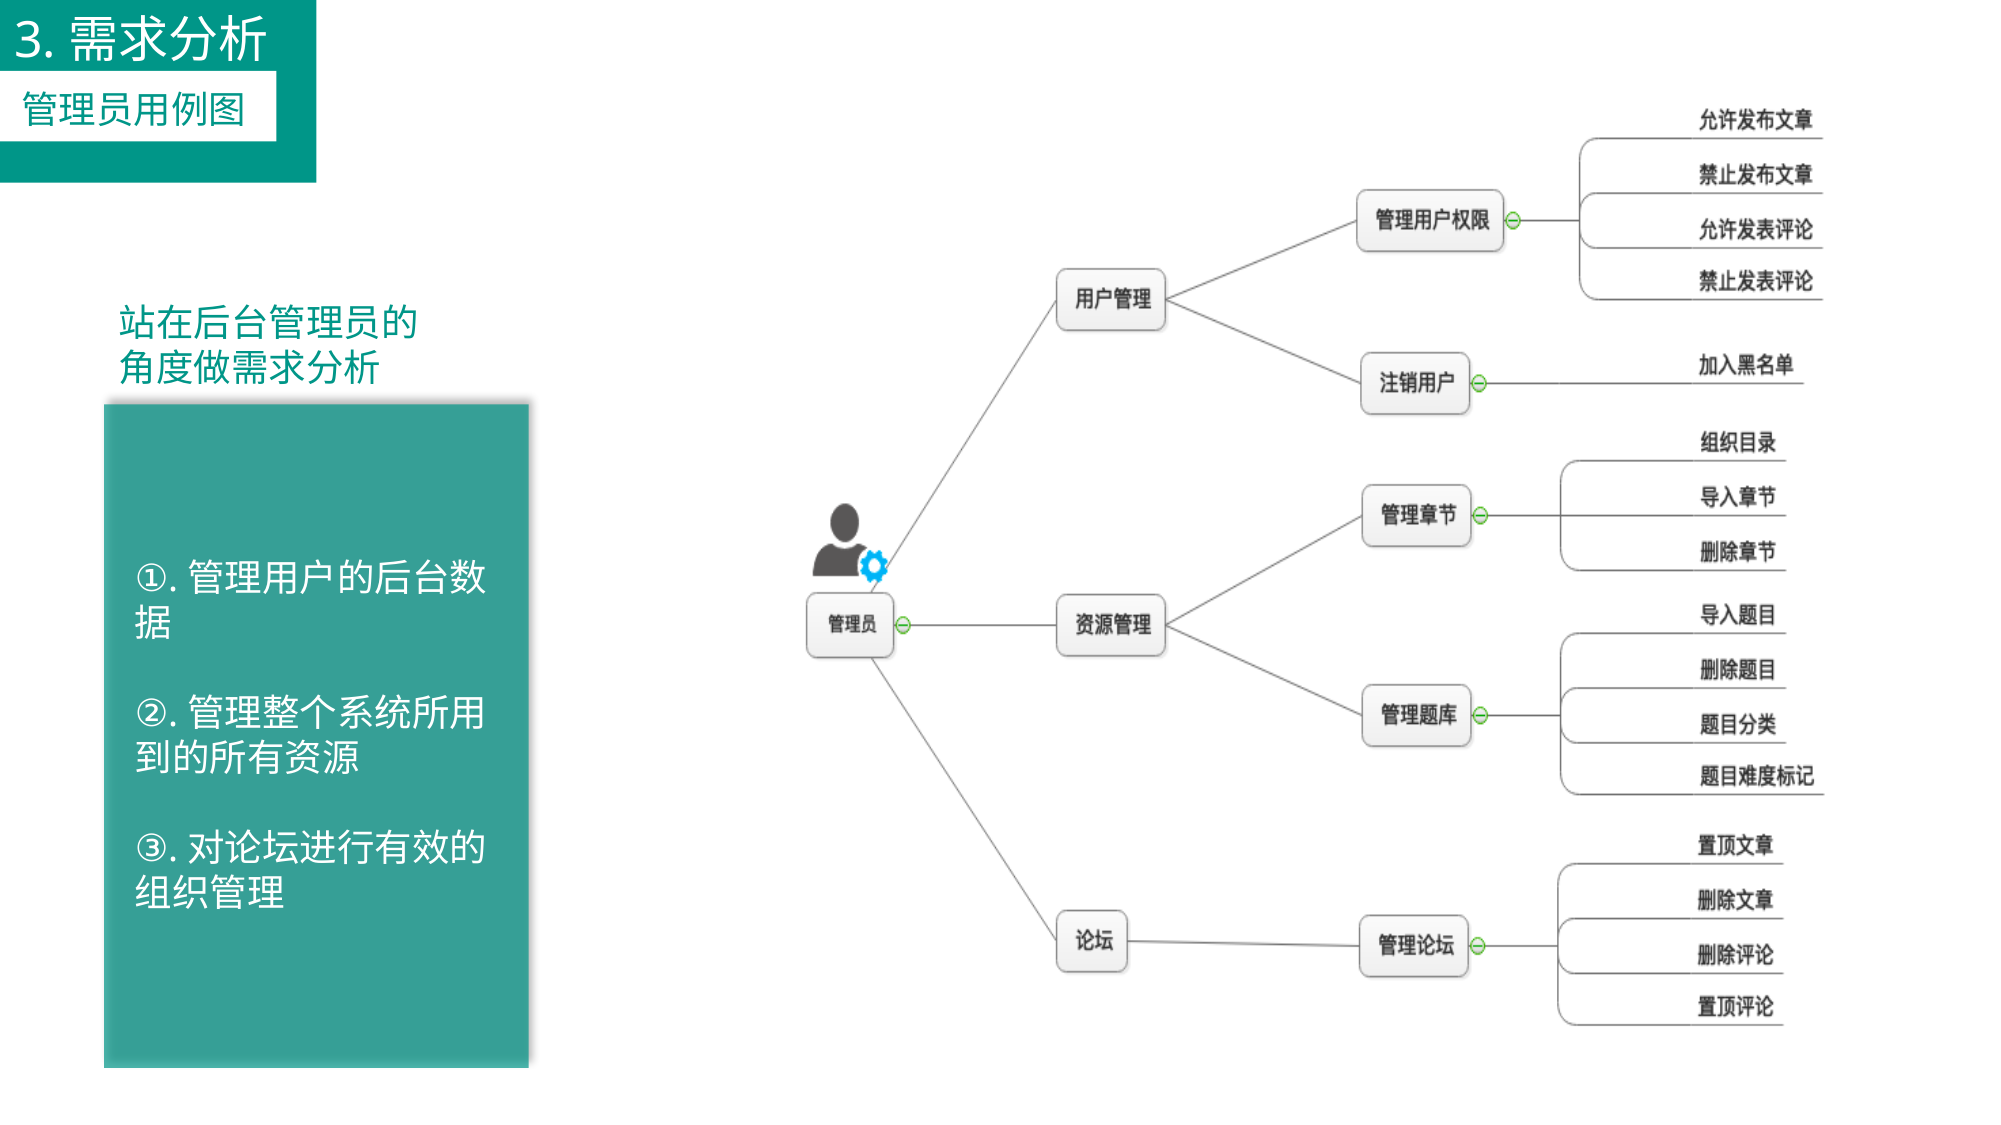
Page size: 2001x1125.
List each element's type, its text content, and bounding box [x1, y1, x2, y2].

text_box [0, 0, 317, 183]
text_box 站在后台管理员的角度做需求分析 [104, 291, 444, 397]
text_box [104, 404, 529, 1068]
picture [725, 75, 1916, 1068]
